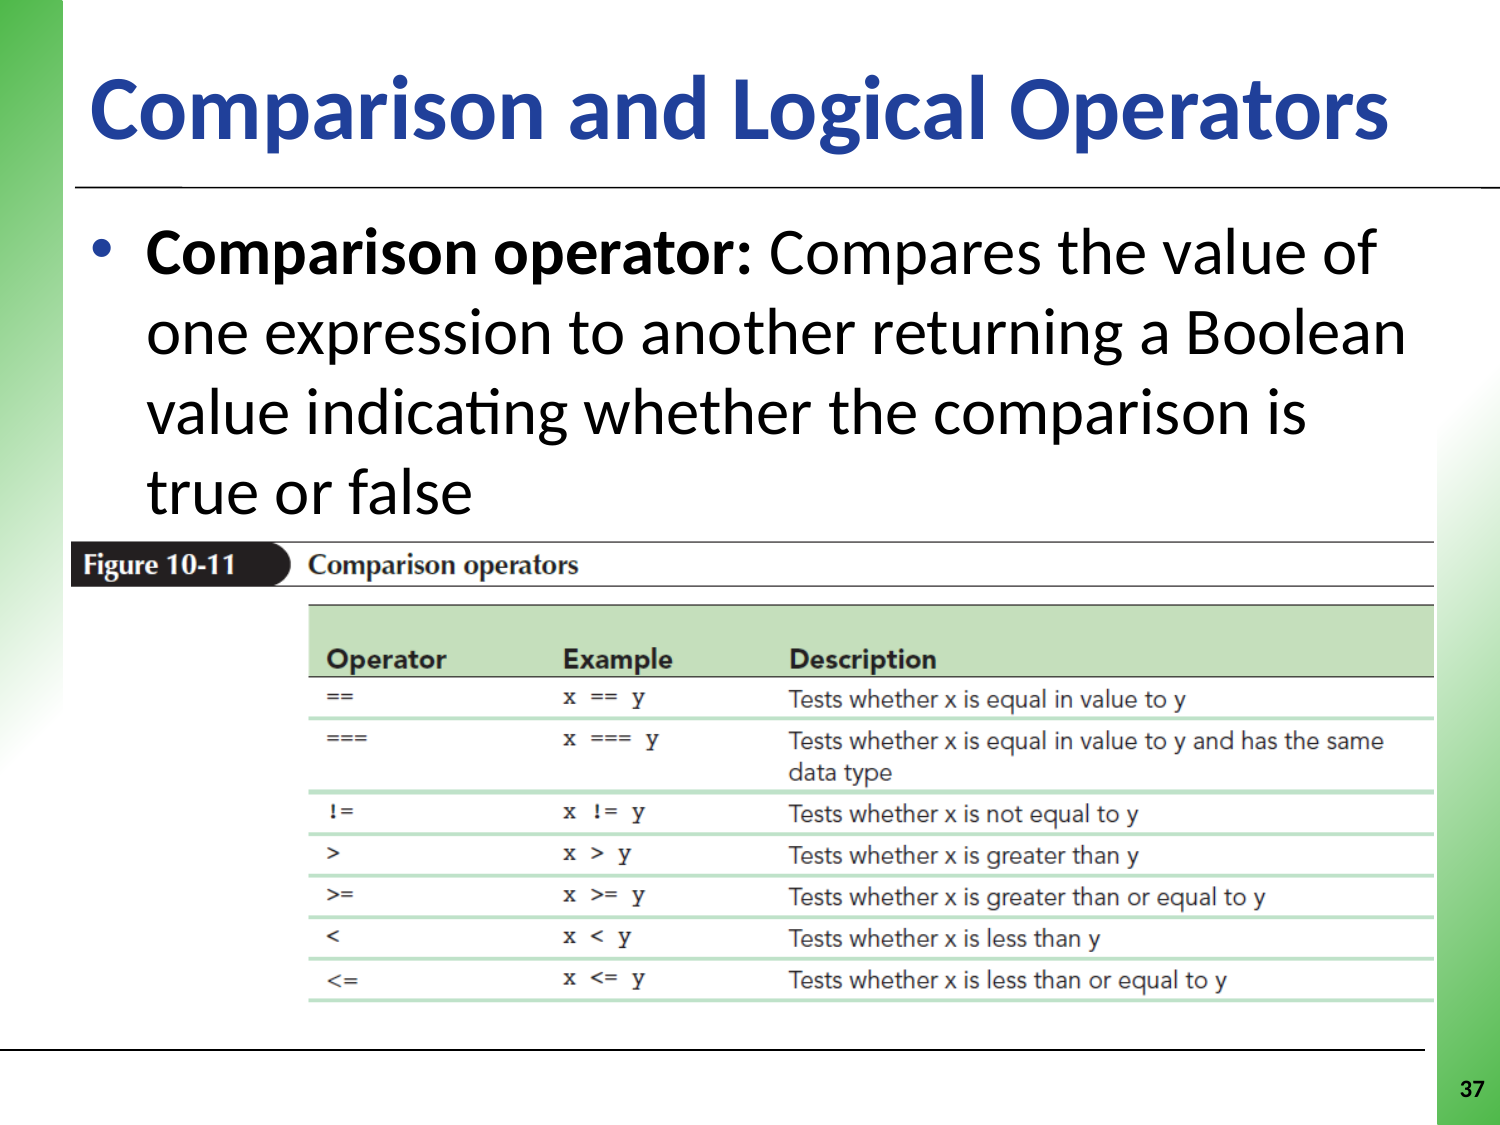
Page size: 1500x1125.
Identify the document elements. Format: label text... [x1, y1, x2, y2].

list Comparison operator: Compares the value of one expression to another returning a Boolean value indicating whether the comparison is true or false [74, 199, 1438, 533]
picture [70, 529, 1434, 1026]
title Comparison and Logical Operators [74, 24, 1438, 181]
slide_number 37 [1412, 1050, 1500, 1125]
